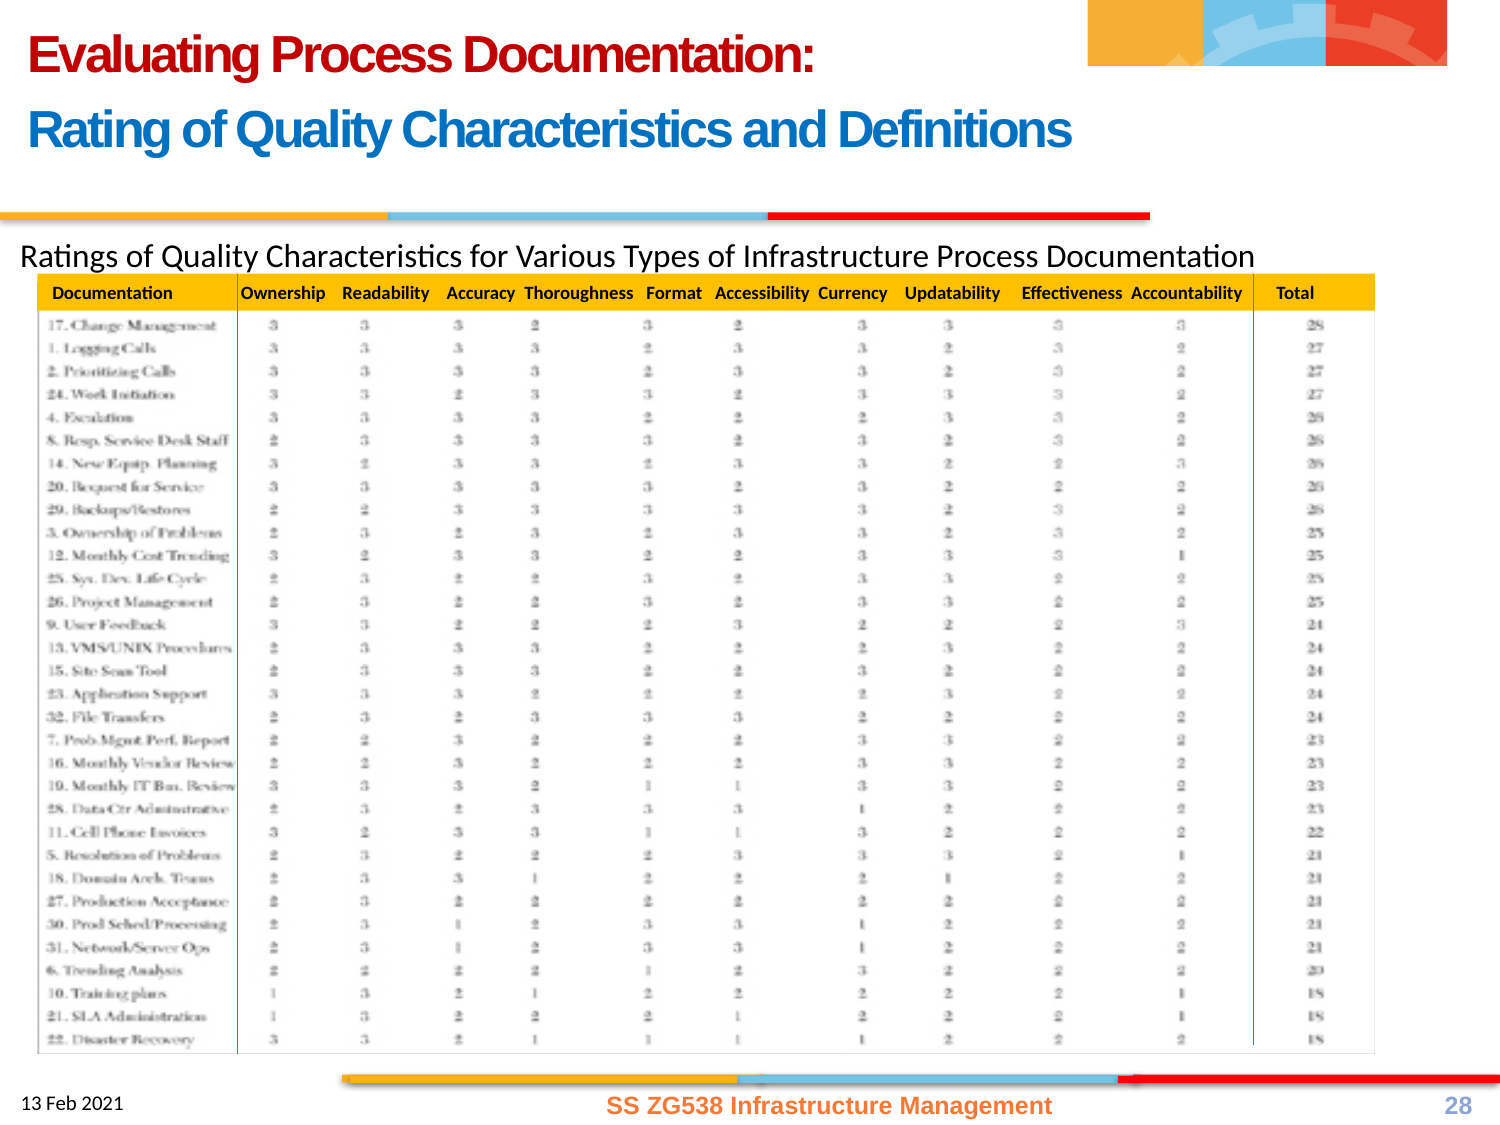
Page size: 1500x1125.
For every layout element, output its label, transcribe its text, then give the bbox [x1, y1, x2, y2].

picture [238, 281, 1376, 1055]
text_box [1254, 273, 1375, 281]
footer SS ZG538 Infrastructure Management [587, 1074, 1073, 1125]
text_box Ratings of Quality Characteristics for Various Types of Infrastructure Process Documentation [5, 226, 1456, 282]
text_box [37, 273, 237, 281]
slide_number 28 [1137, 1074, 1488, 1125]
list Evaluating Process Documentation: Rating of Quality Characteristics and Definitions [12, 0, 1500, 213]
picture [37, 281, 237, 1055]
text_box Documentation Ownership Readability Accuracy Thoroughness Format Accessibility Currency Updatability Effectiveness Accountability Total [238, 273, 1253, 280]
